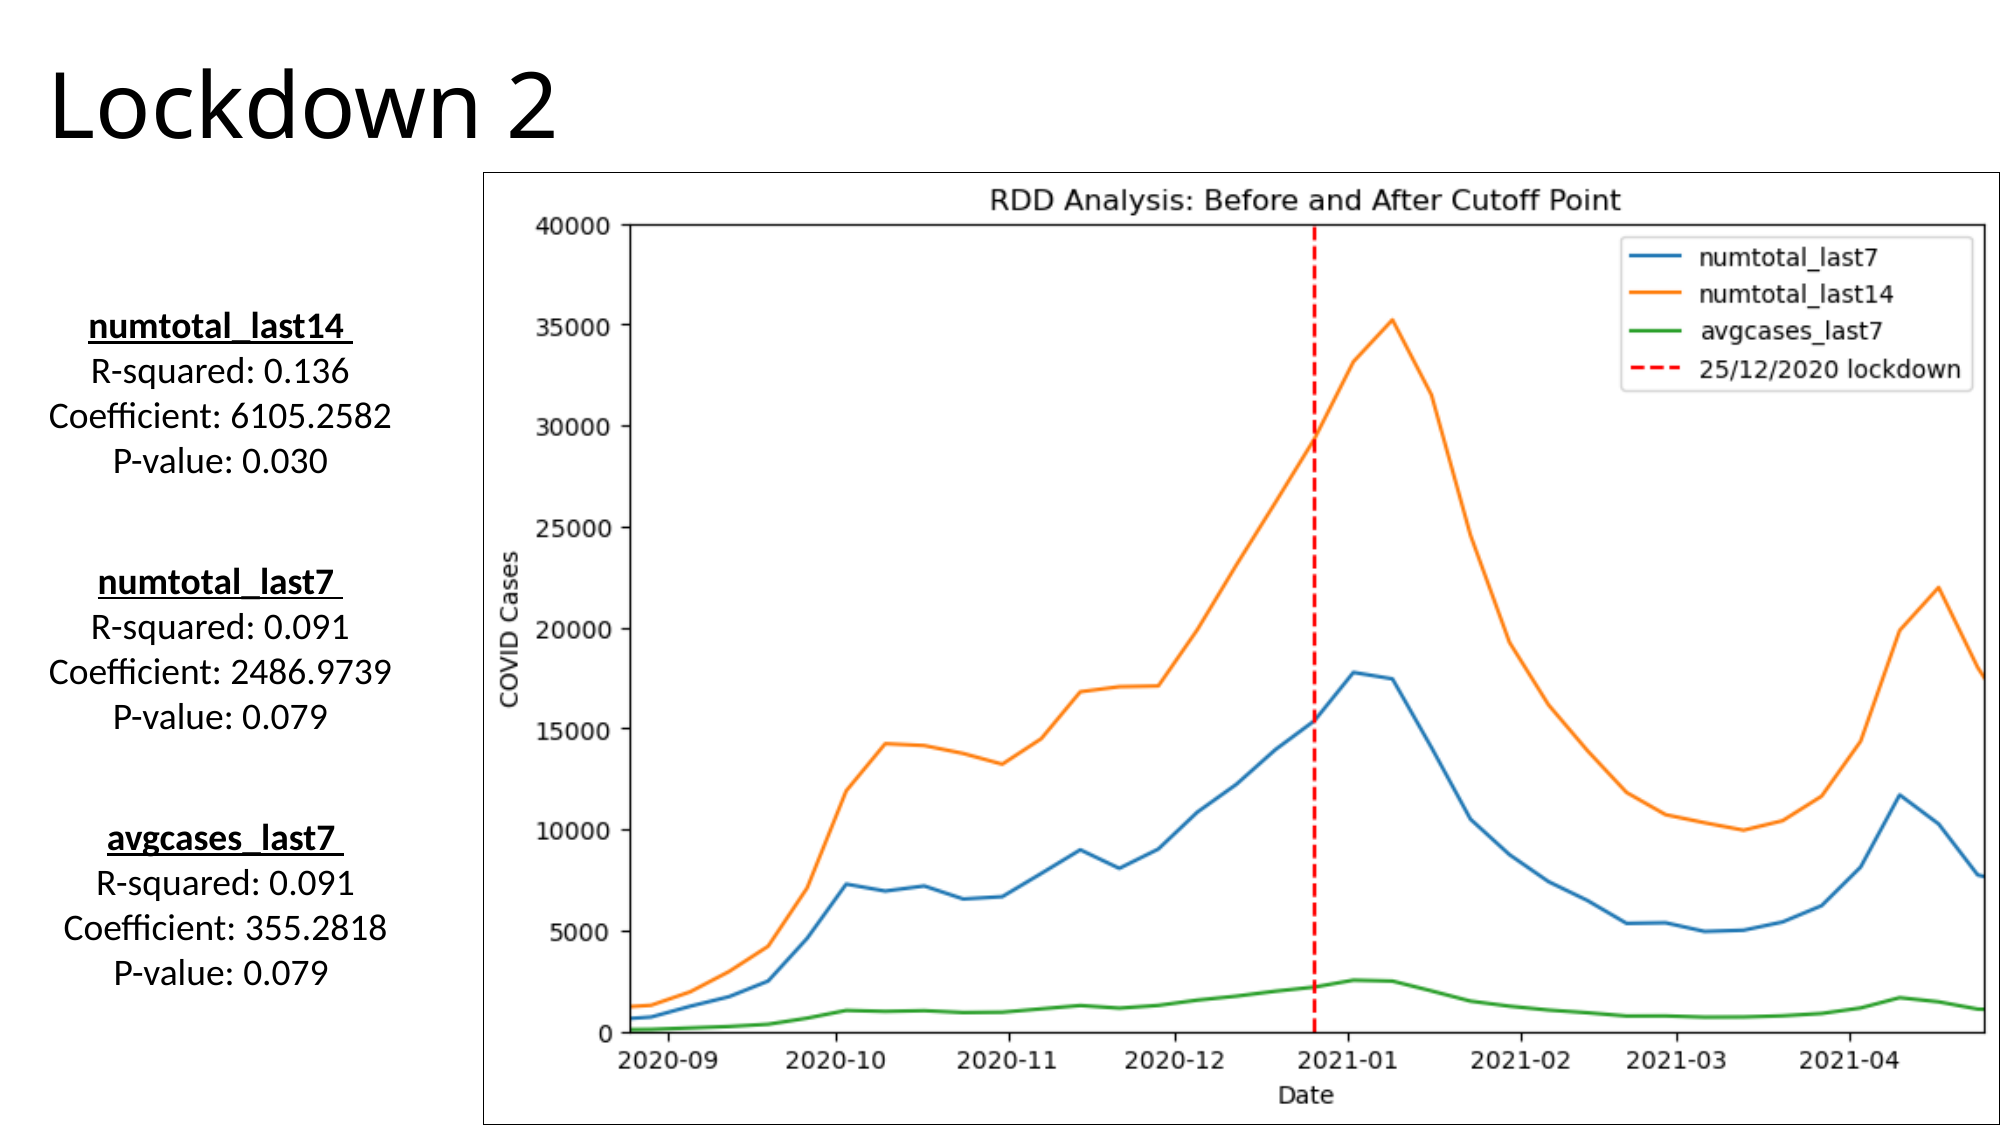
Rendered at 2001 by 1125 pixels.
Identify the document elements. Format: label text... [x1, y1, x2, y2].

text_box avgcases_last7 R-squared: 0.091 Coefficient: 355.2818 P-value: 0.079 [0, 805, 453, 1001]
text_box numtotal_last7 R-squared: 0.091 Coefficient: 2486.9739 P-value: 0.079 [0, 549, 448, 745]
title Lockdown 2 [33, 0, 1758, 218]
text_box numtotal_last14 R-squared: 0.136 Coefficient: 6105.2582 P-value: 0.030 [0, 293, 448, 489]
picture [482, 172, 2000, 1125]
